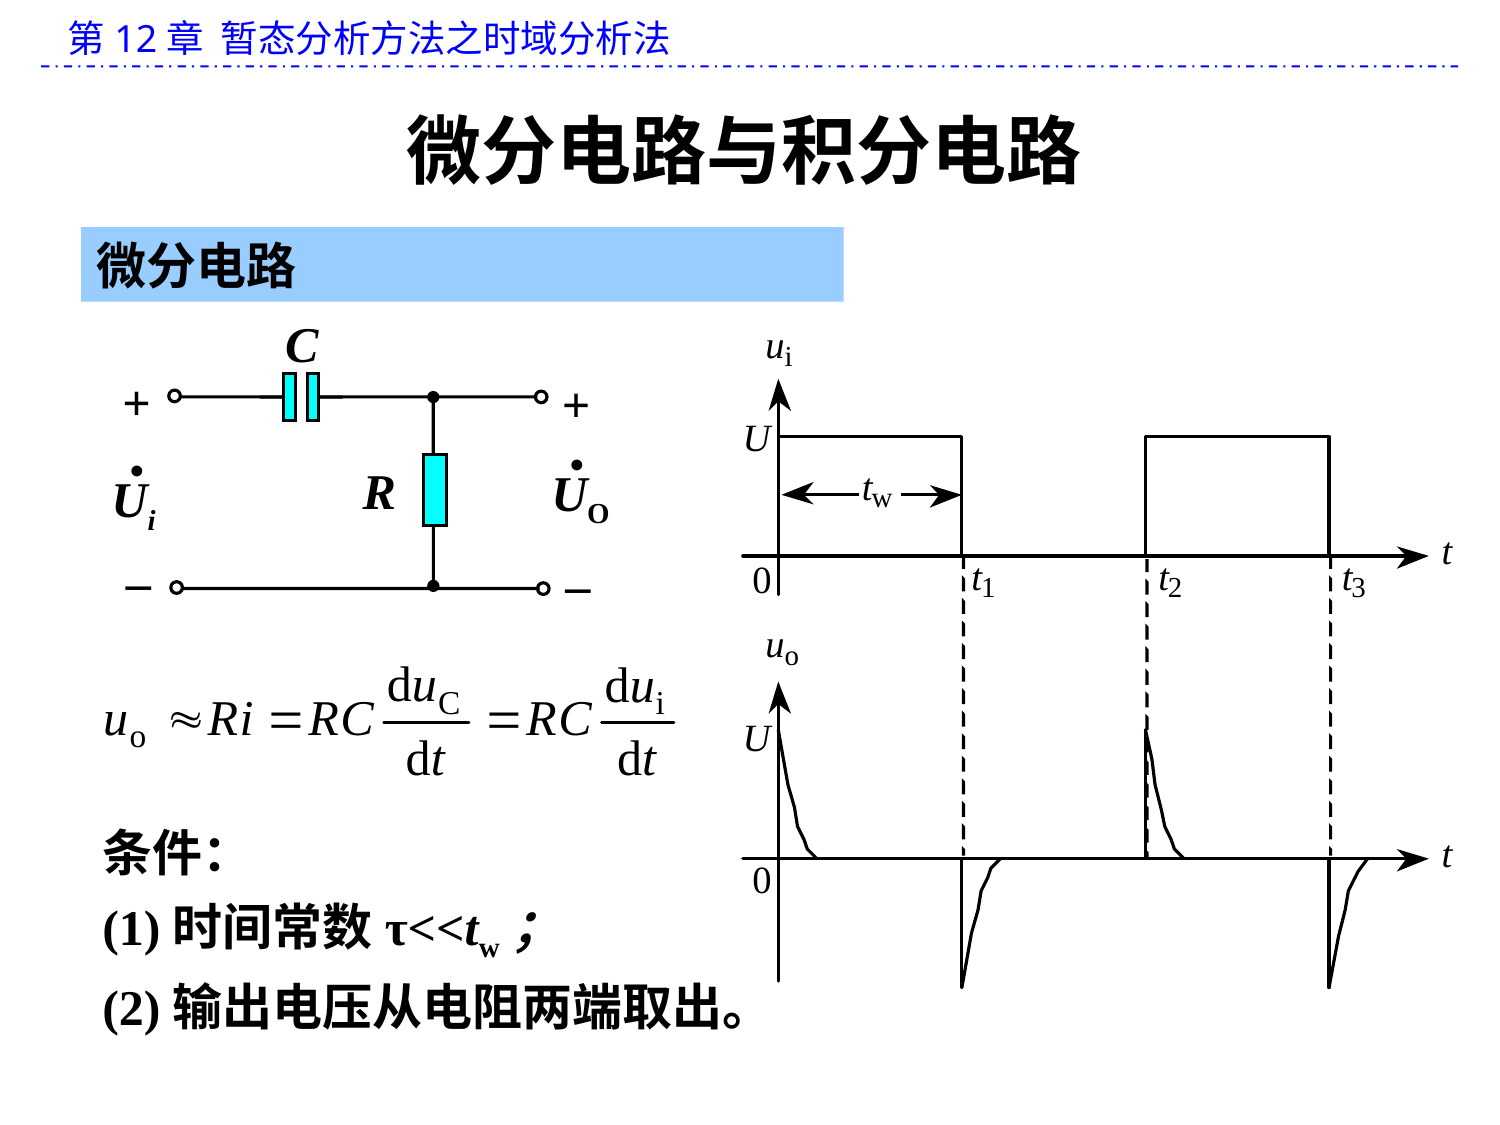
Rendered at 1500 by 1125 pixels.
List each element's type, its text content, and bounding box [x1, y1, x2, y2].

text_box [95, 653, 688, 788]
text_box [739, 320, 1478, 998]
text_box 微分电路与积分电路 [68, 95, 1419, 201]
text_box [96, 305, 646, 604]
text_box 微分电路 [81, 227, 844, 302]
text_box 条件： (1)时间常数τ<<tw； (2)输出电压从电阻两端取出。 [87, 802, 838, 1043]
